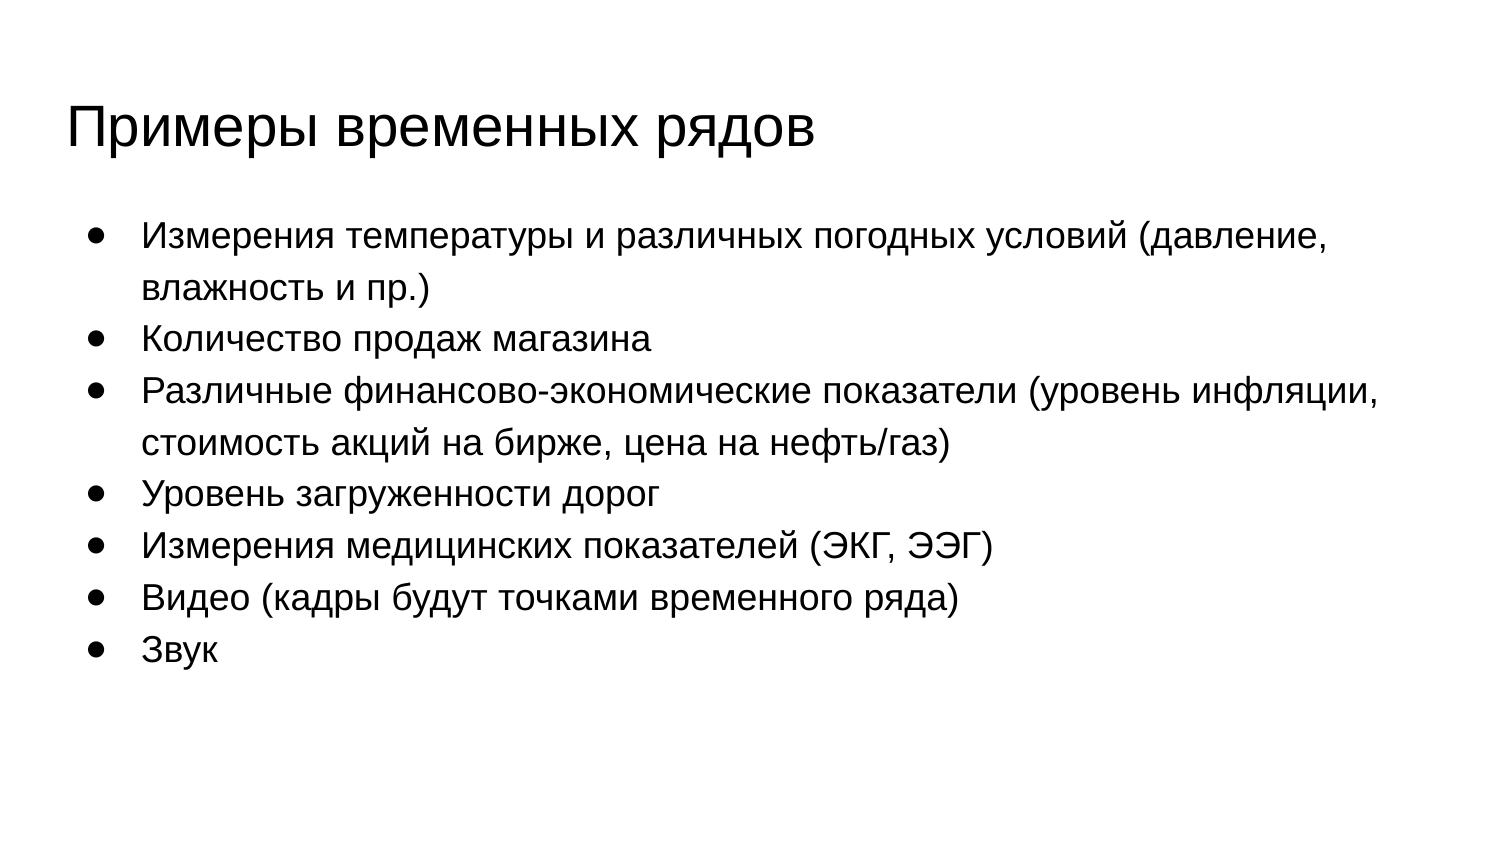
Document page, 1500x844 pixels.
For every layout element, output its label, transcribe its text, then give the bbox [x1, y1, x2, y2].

list Измерения температуры и различных погодных условий (давление, влажность и пр.) Количество продаж магазина Различные финансово-экономические показатели (уровень инфляции, стоимость акций на бирже, цена на нефть/газ) Уровень загруженности дорог Измерения медицинских показателей (ЭКГ, ЭЭГ) Видео (кадры будут точками временного ряда) Звук [51, 189, 1449, 750]
title Примеры временных рядов [51, 72, 1449, 167]
